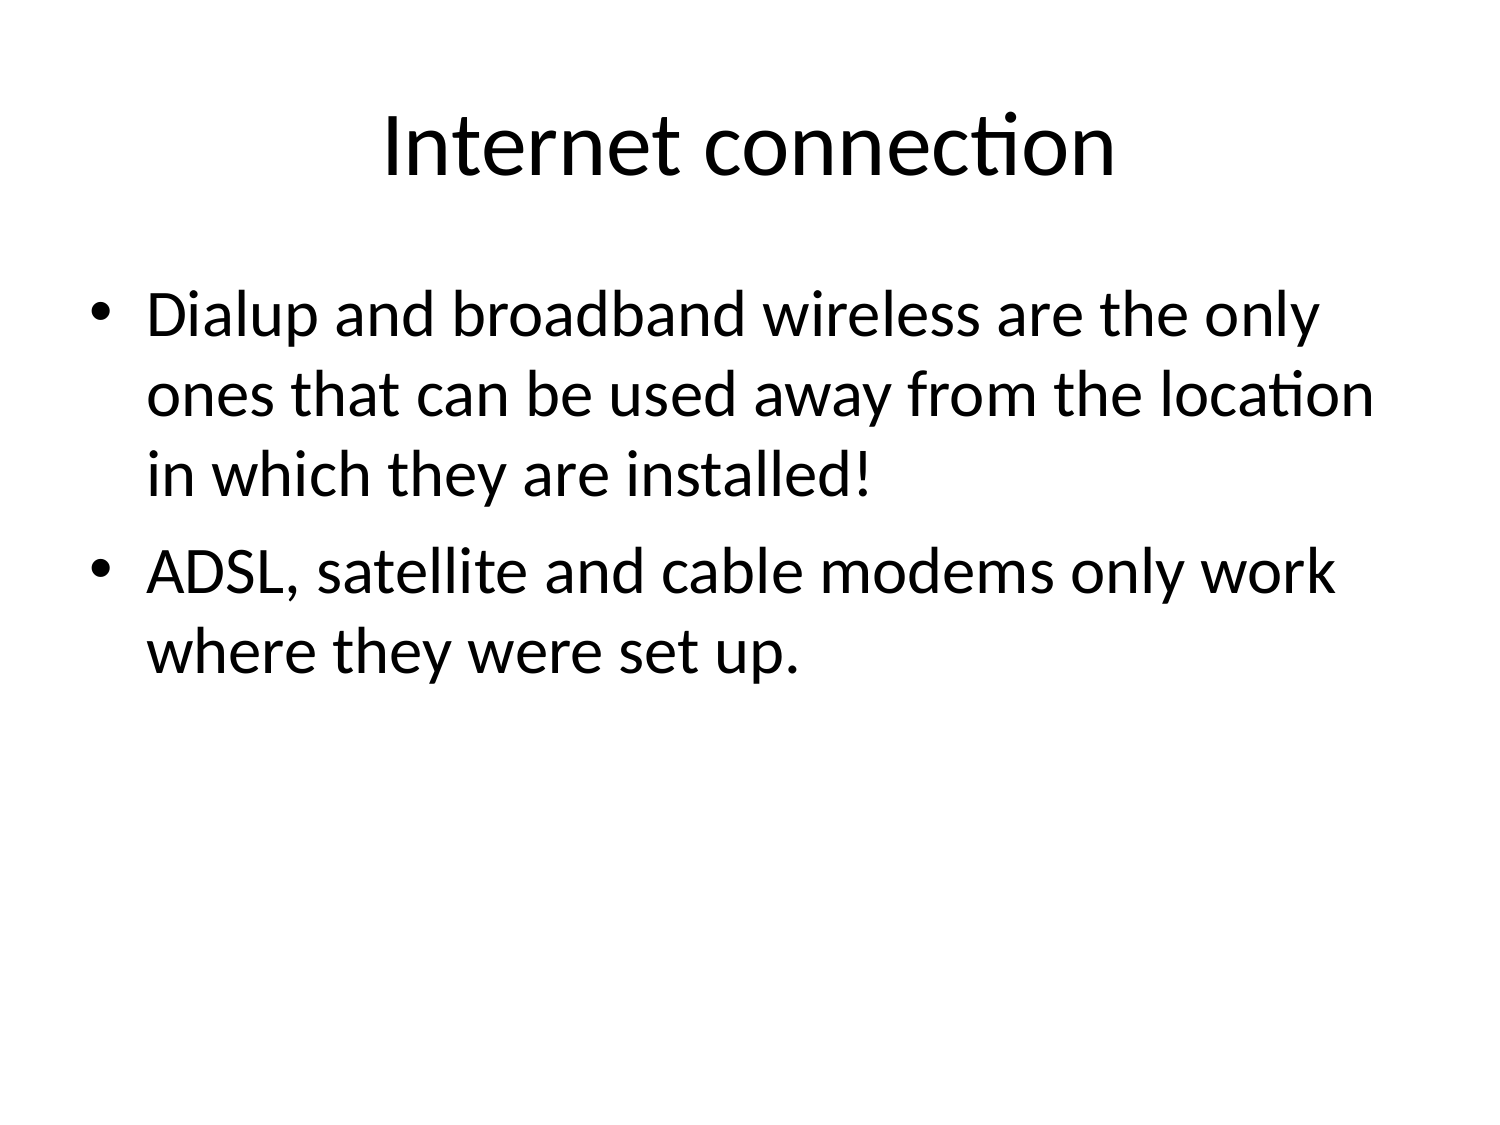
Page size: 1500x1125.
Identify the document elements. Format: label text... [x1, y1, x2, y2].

text_box Dialup and broadband wireless are the only ones that can be used away from the location in which they are installed! ADSL, satellite and cable modems only work where they were set up. [75, 262, 1425, 1005]
text_box Internet connection [75, 45, 1425, 233]
